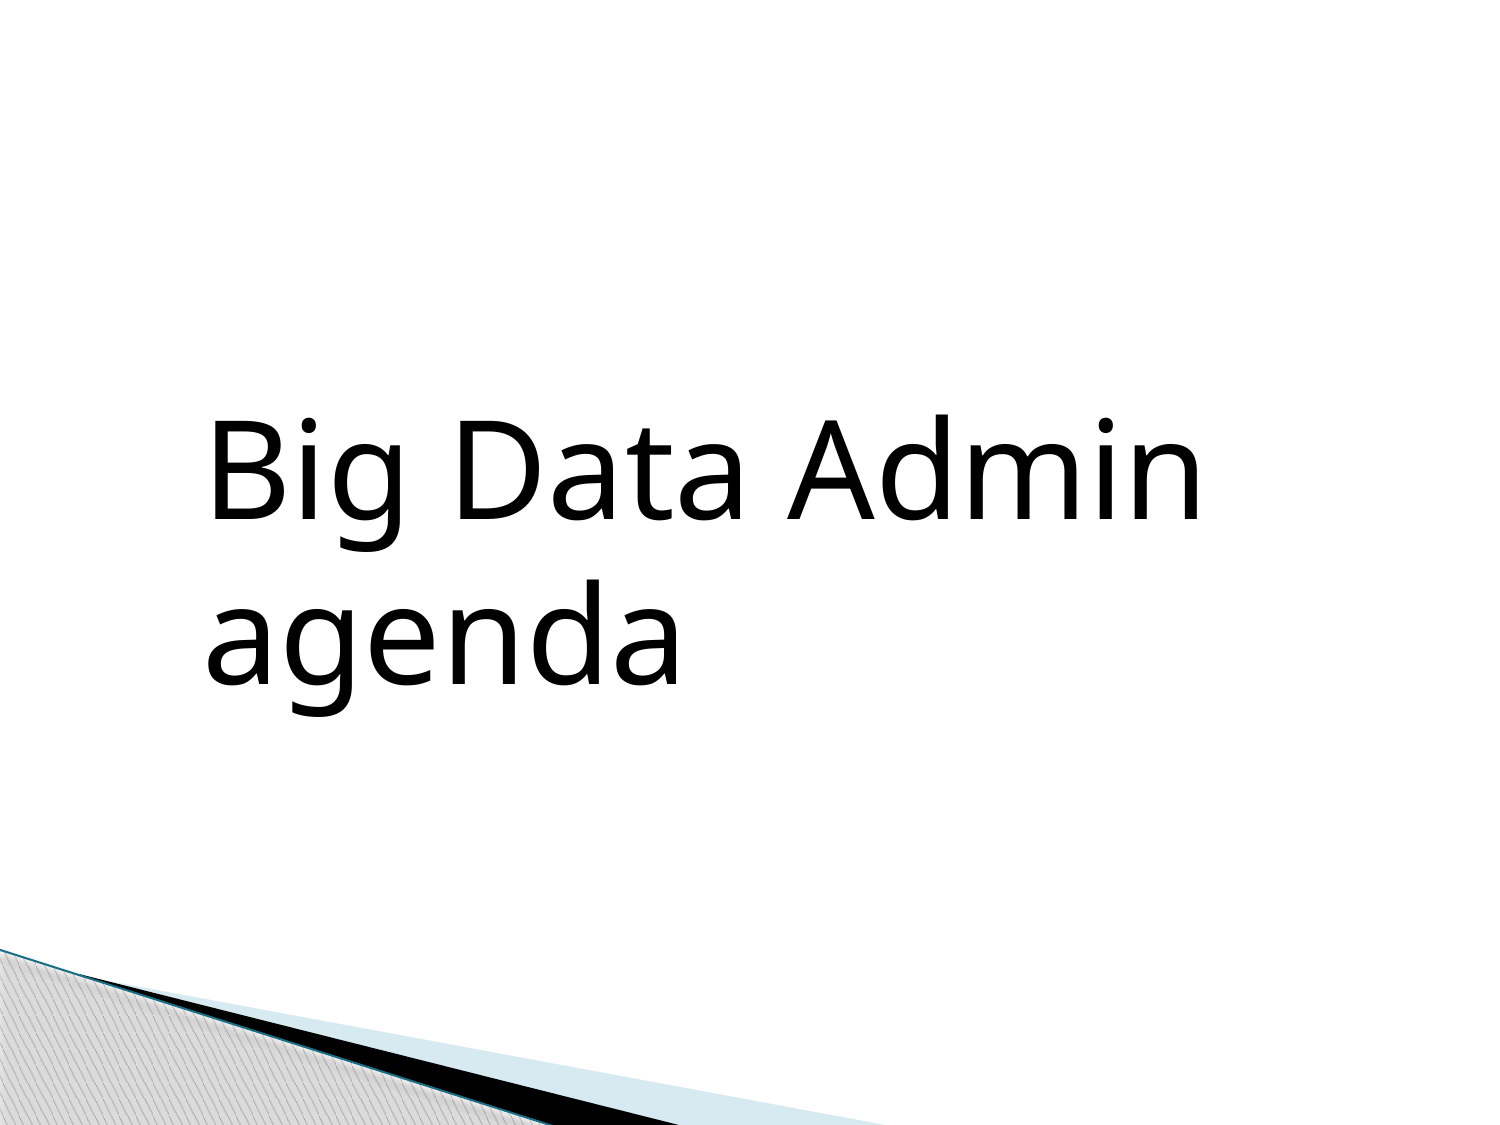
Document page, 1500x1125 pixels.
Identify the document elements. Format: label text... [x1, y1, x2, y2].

text_box Big Data Admin agenda [187, 374, 1300, 720]
